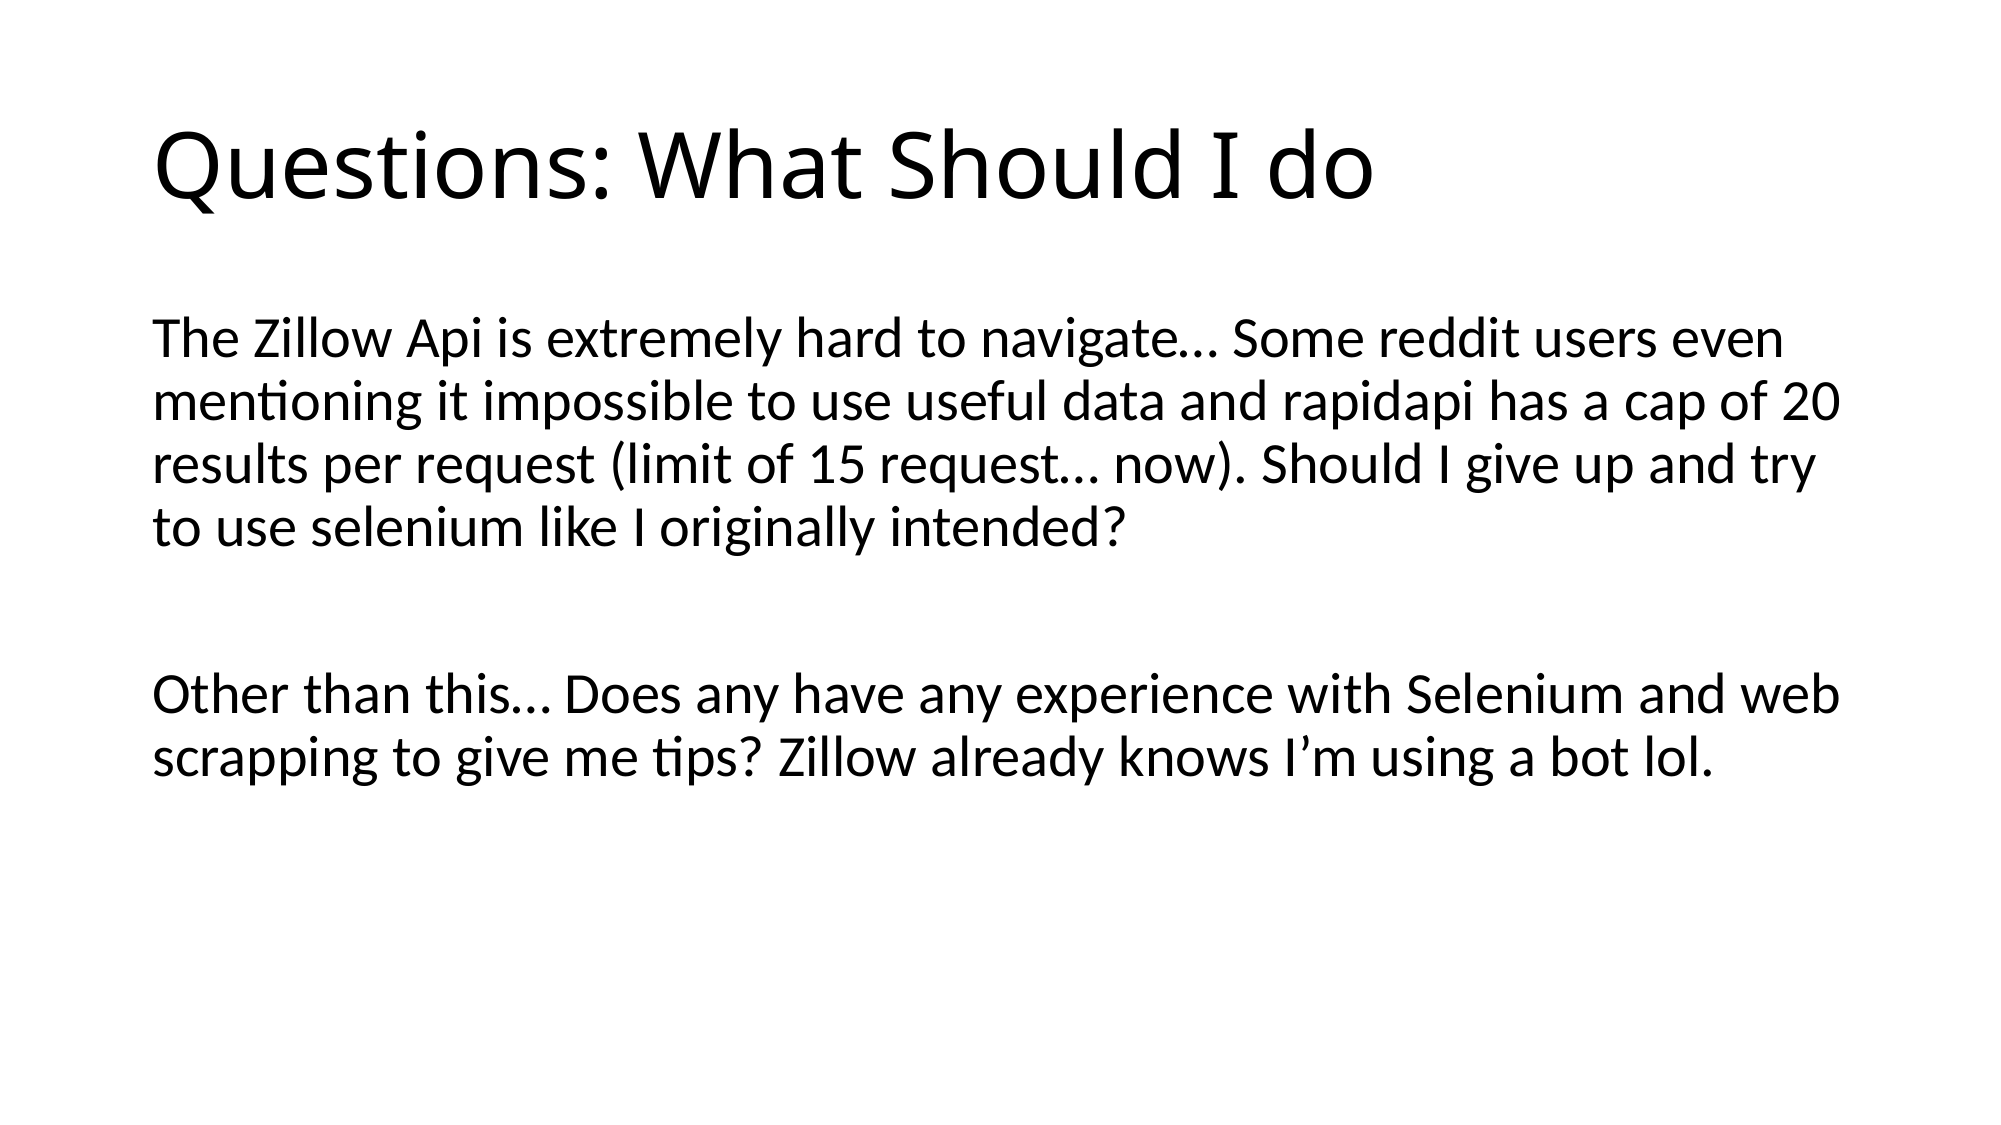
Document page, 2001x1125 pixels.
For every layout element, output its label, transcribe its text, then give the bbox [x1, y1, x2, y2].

list The Zillow Api is extremely hard to navigate… Some reddit users even mentioning it impossible to use useful data and rapidapi has a cap of 20 results per request (limit of 15 request… now). Should I give up and try to use selenium like I originally intended? Other than this… Does any have any experience with Selenium and web scrapping to give me tips? Zillow already knows I’m using a bot lol. [137, 299, 1863, 1014]
title Questions: What Should I do [137, 59, 1863, 278]
